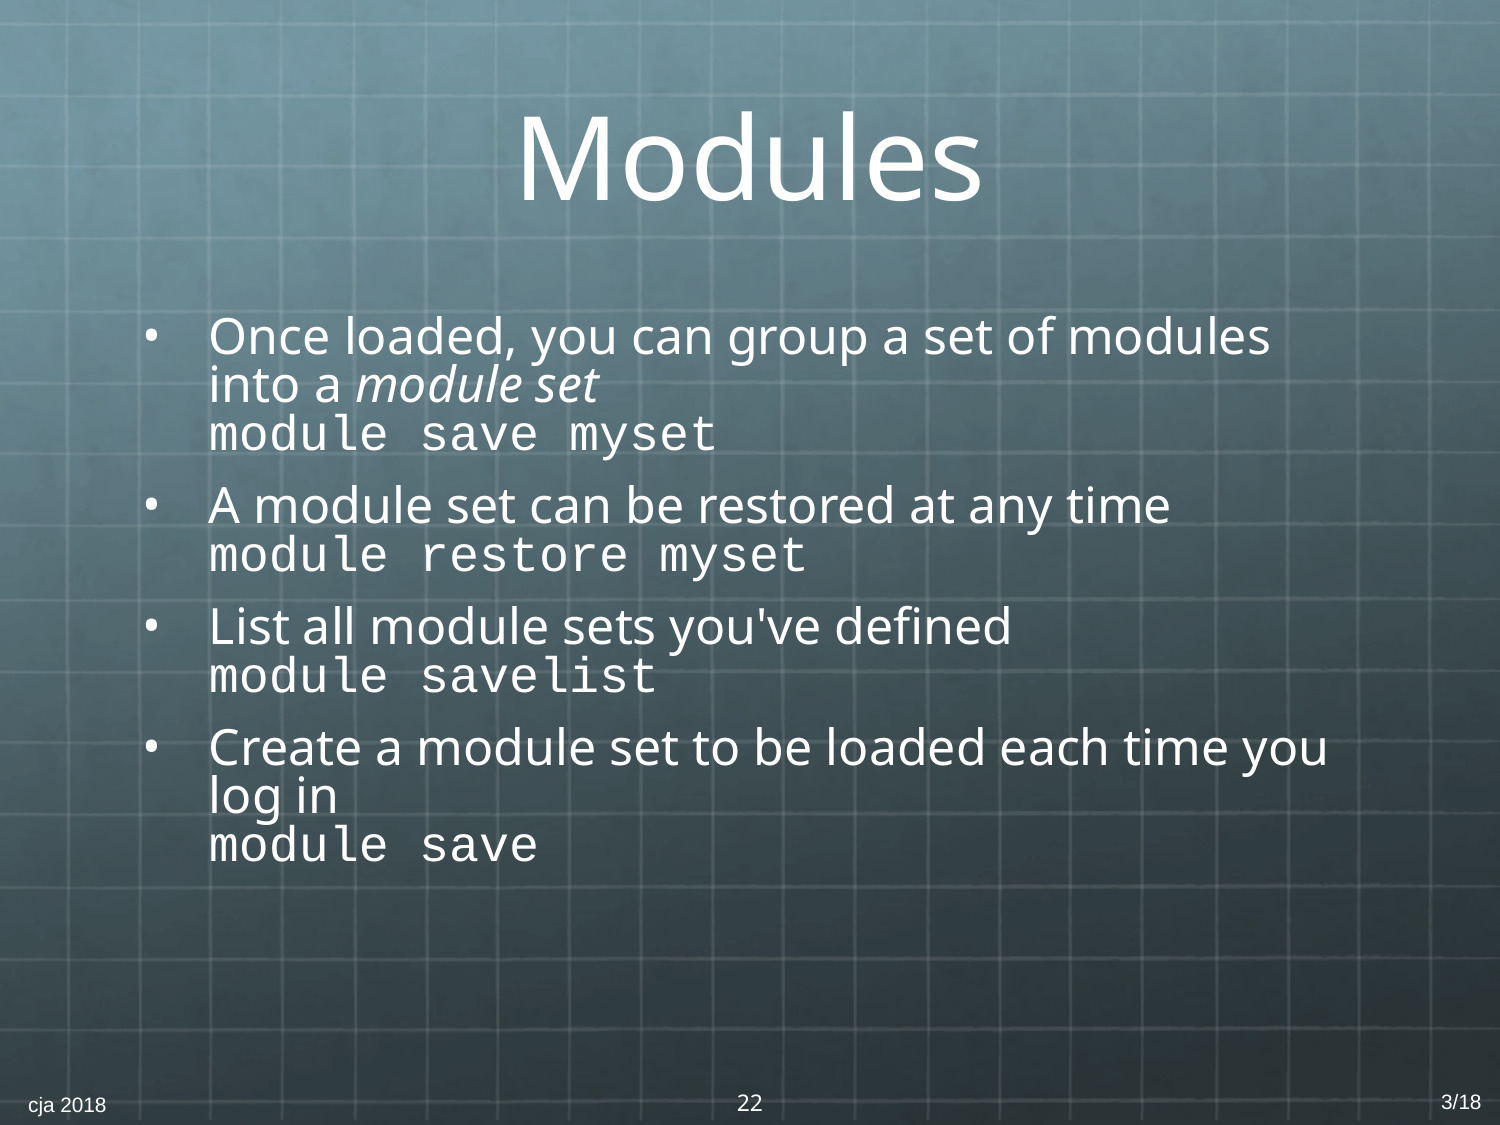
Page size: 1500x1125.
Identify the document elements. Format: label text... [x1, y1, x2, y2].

slide_number ‹#› [687, 1080, 813, 1125]
title Modules [127, 17, 1372, 289]
picture [0, 0, 1500, 1125]
list Once loaded, you can group a set of modules into a module set module save myset A module set can be restored at any time module restore myset List all module sets you've defined module savelist Create a module set to be loaded each time you log in module save [127, 308, 1372, 958]
